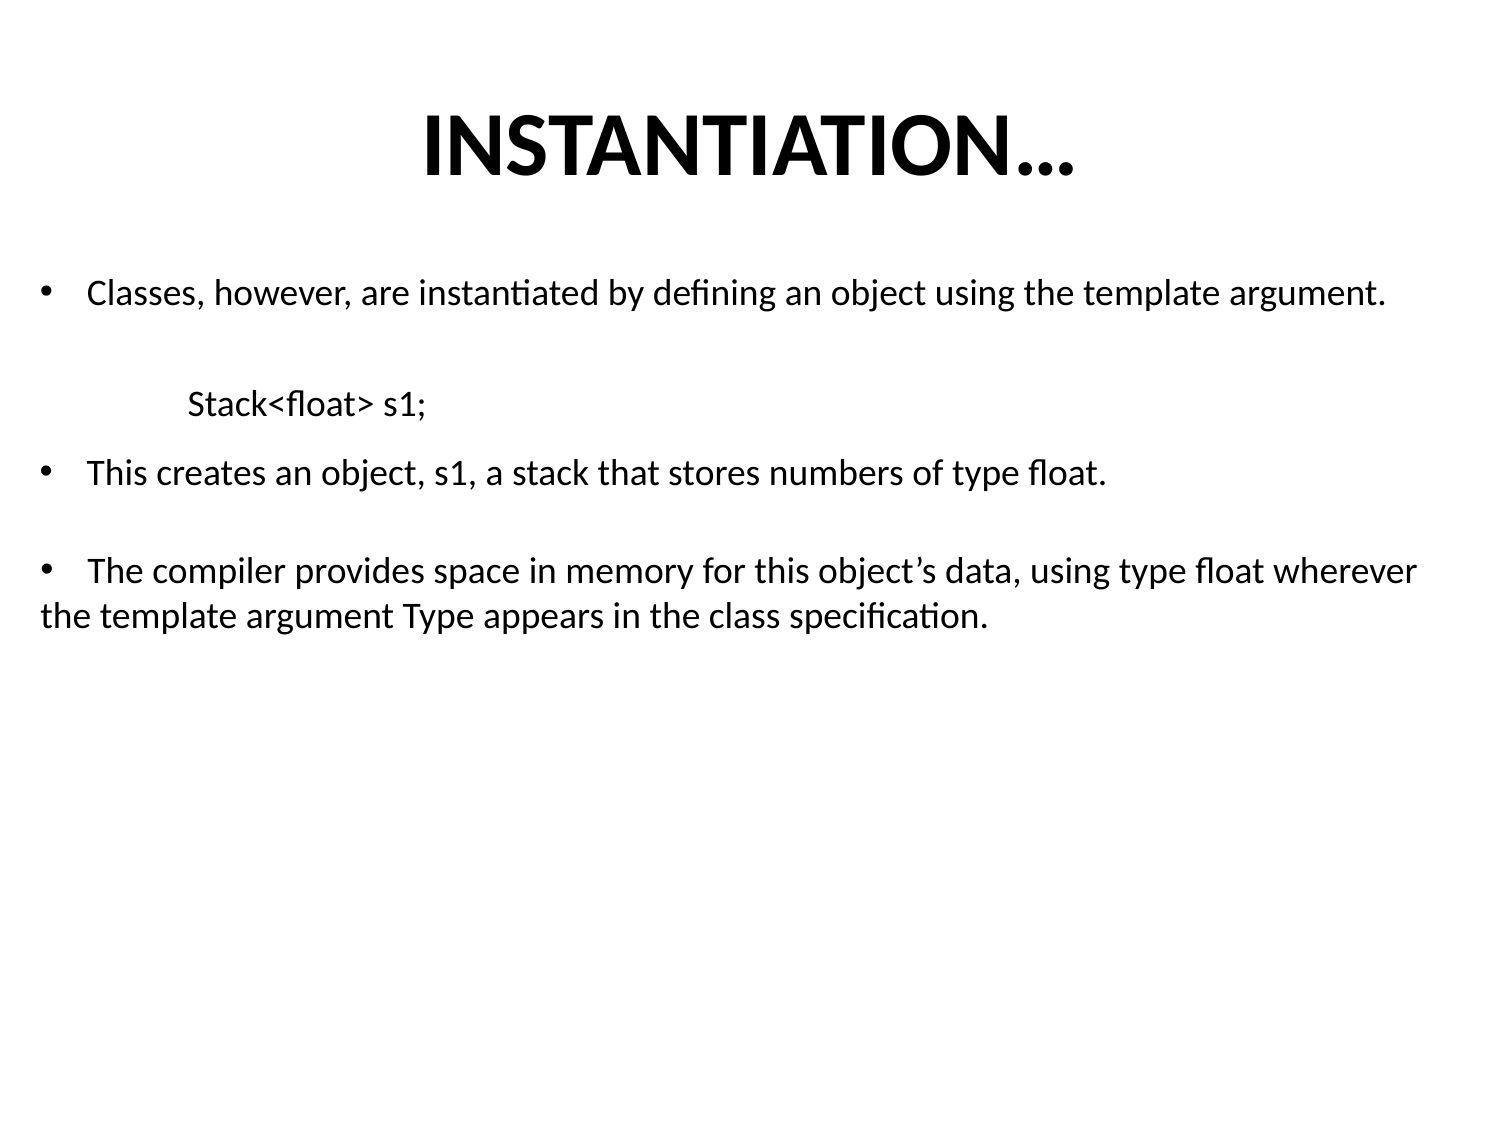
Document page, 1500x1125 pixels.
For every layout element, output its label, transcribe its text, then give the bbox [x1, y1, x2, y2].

text_box The compiler provides space in memory for this object’s data, using type float wherever the template argument Type appears in the class specification. [25, 538, 1435, 644]
text_box This creates an object, s1, a stack that stores numbers of type float. [24, 440, 1124, 501]
text_box Classes, however, are instantiated by defining an object using the template argument. [25, 260, 1404, 321]
title INSTANTIATION… [75, 45, 1425, 233]
text_box Stack<float> s1; [172, 372, 442, 432]
